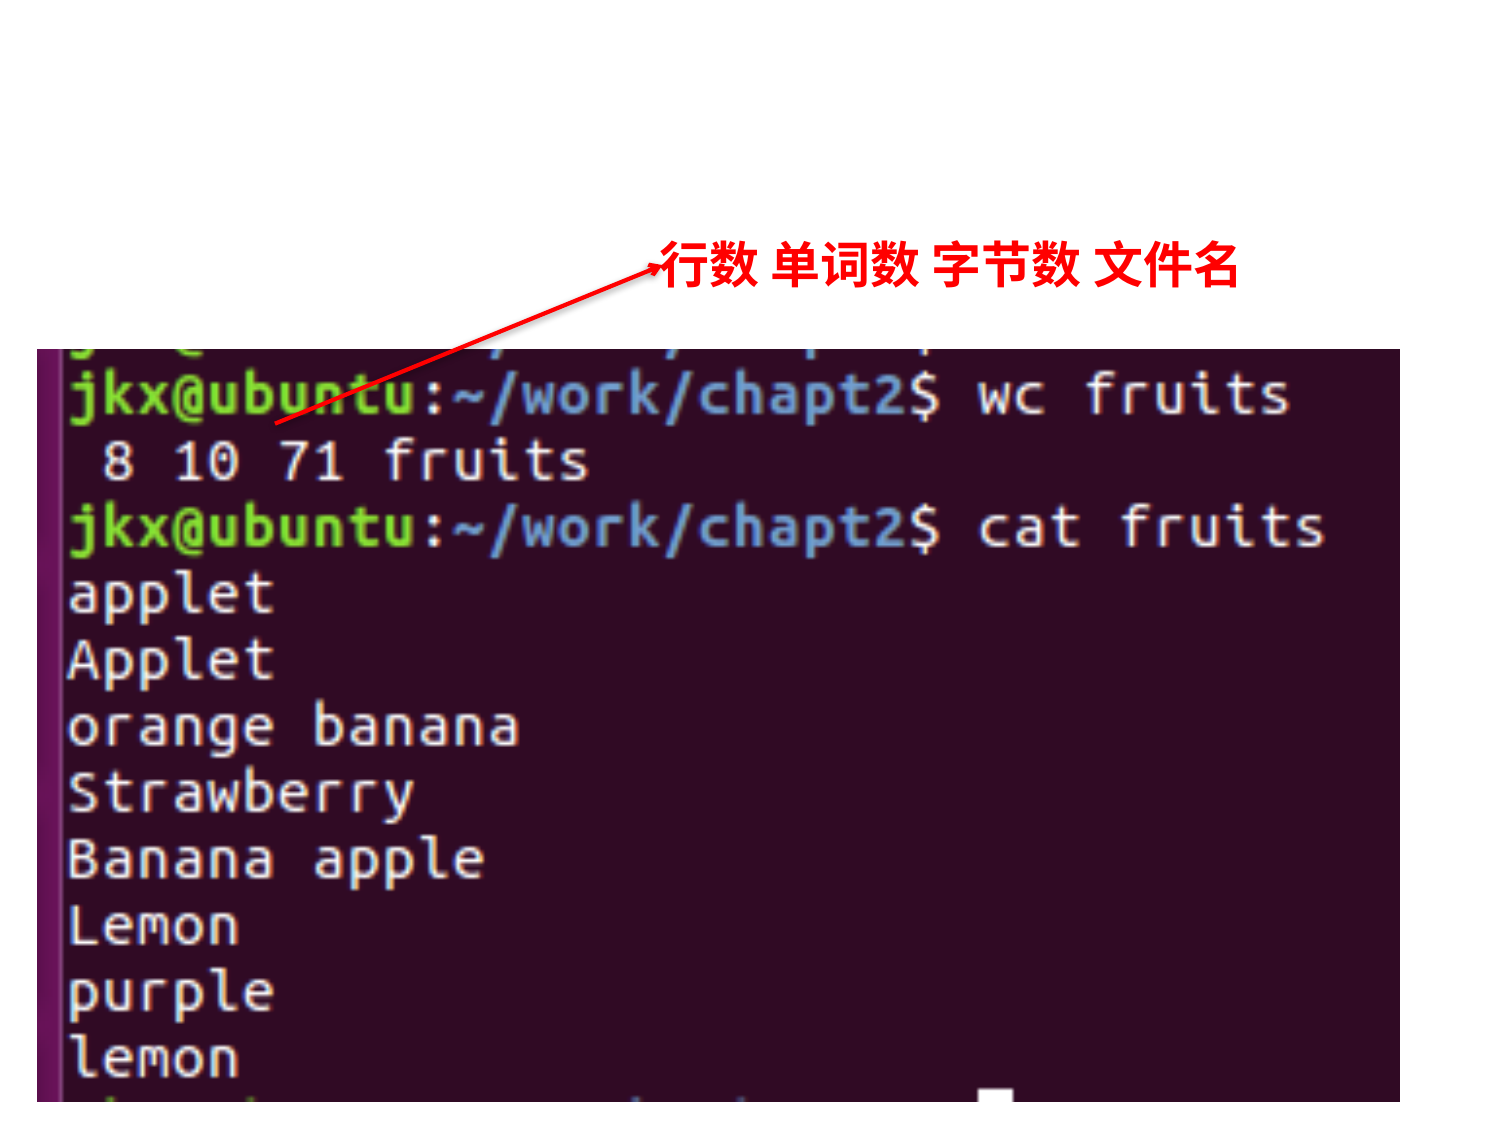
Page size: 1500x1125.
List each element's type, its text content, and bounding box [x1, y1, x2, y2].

text_box 行数 单词数 字节数 文件名 [644, 226, 1258, 301]
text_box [274, 264, 663, 424]
picture [37, 349, 1401, 1102]
